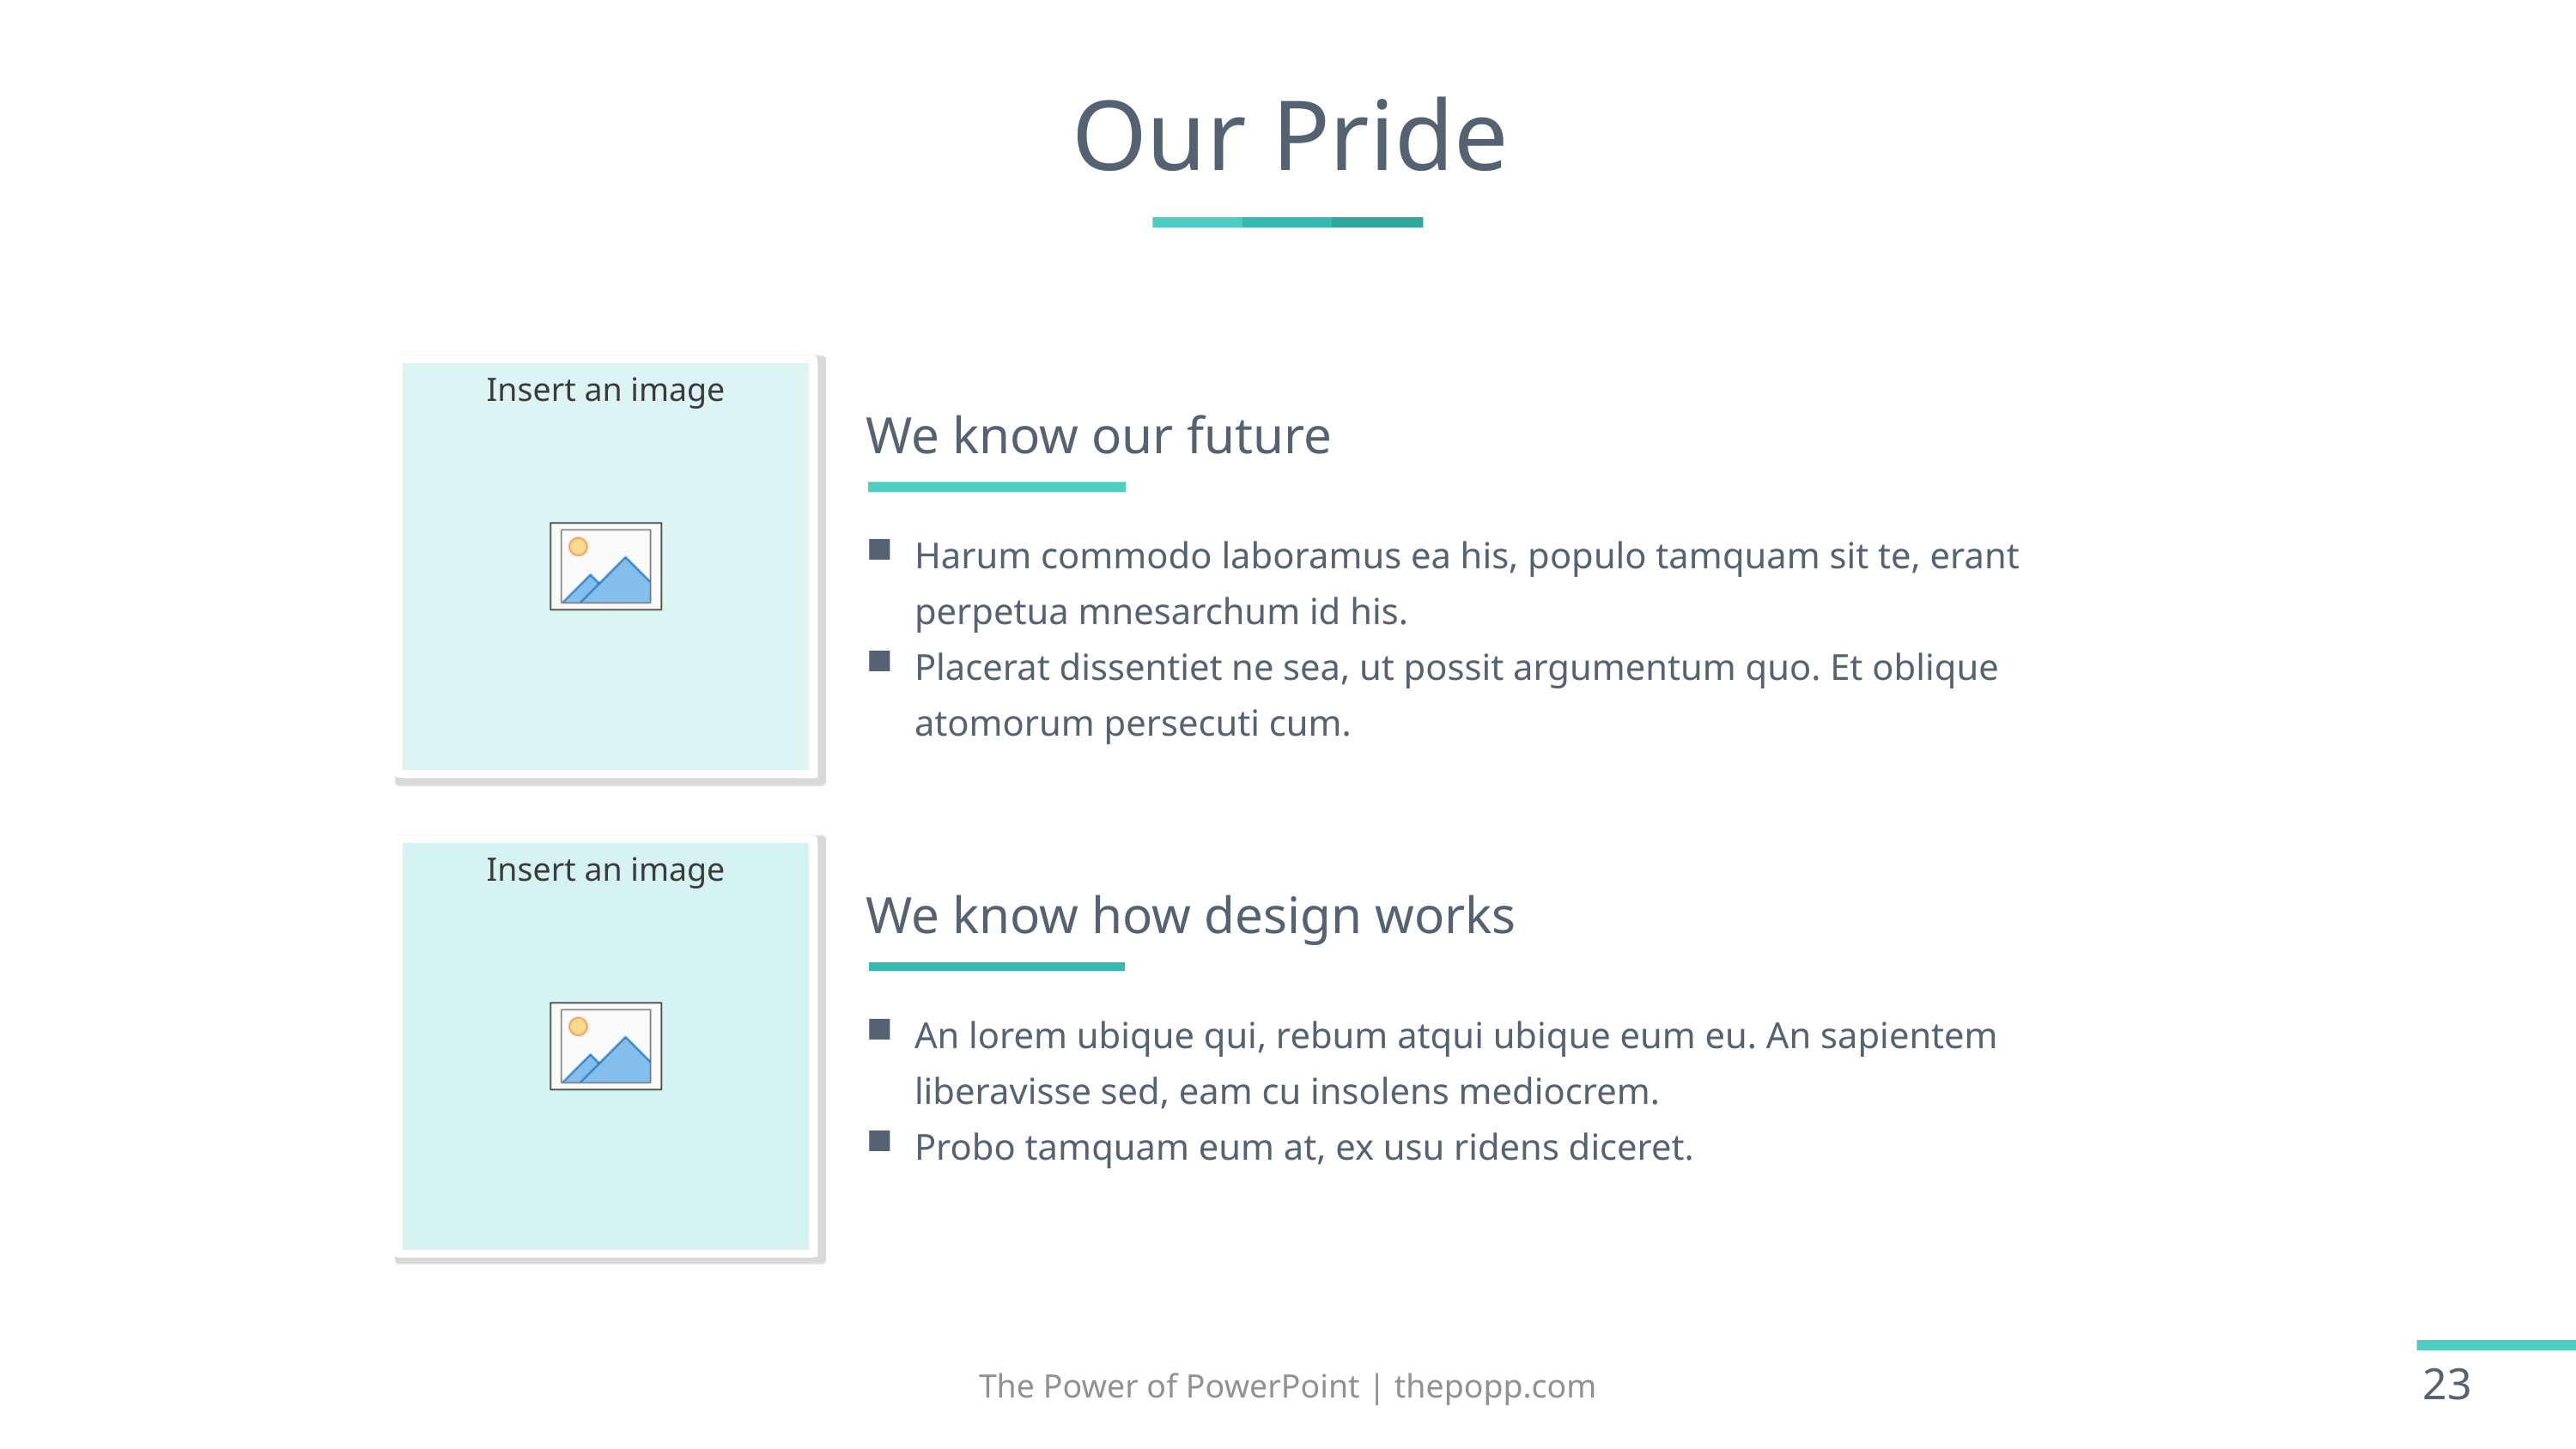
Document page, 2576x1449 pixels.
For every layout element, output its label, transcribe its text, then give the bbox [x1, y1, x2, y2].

picture [402, 363, 810, 770]
slide_number 23 [2409, 1351, 2576, 1421]
list We know our future [853, 380, 2104, 487]
list Harum commodo laboramus ea his, populo tamquam sit te, erant perpetua mnesarchum id his. Placerat dissentiet ne sea, ut possit argumentum quo. Et oblique atomorum persecuti cum. [853, 513, 2104, 755]
footer The Power of PowerPoint | thepopp.com [853, 1349, 1723, 1427]
list We know how design works [853, 860, 2104, 967]
picture [402, 842, 810, 1250]
title Our Pride [69, 49, 2512, 230]
list An lorem ubique qui, rebum atqui ubique eum eu. An sapientem liberavisse sed, eam cu insolens mediocrem. Probo tamquam eum at, ex usu ridens diceret. [853, 993, 2104, 1235]
